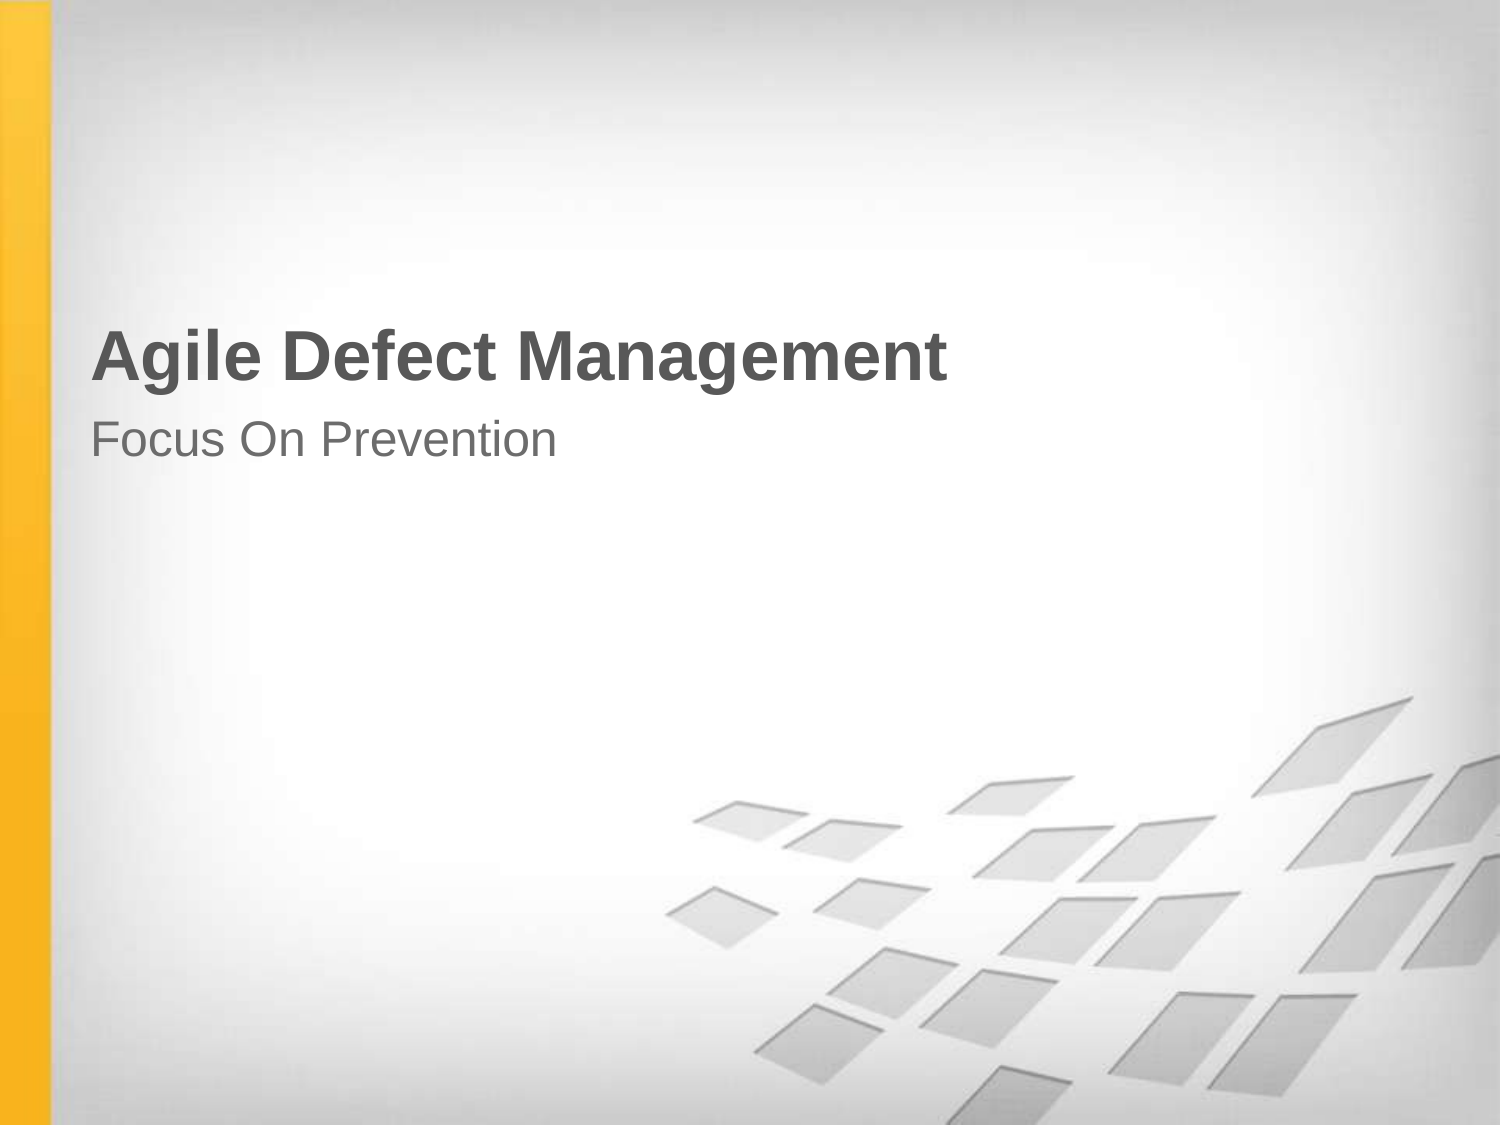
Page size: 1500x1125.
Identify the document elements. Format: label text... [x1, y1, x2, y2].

text_box [0, 0, 1500, 1125]
title Agile Defect Management Focus On Prevention [87, 290, 954, 498]
